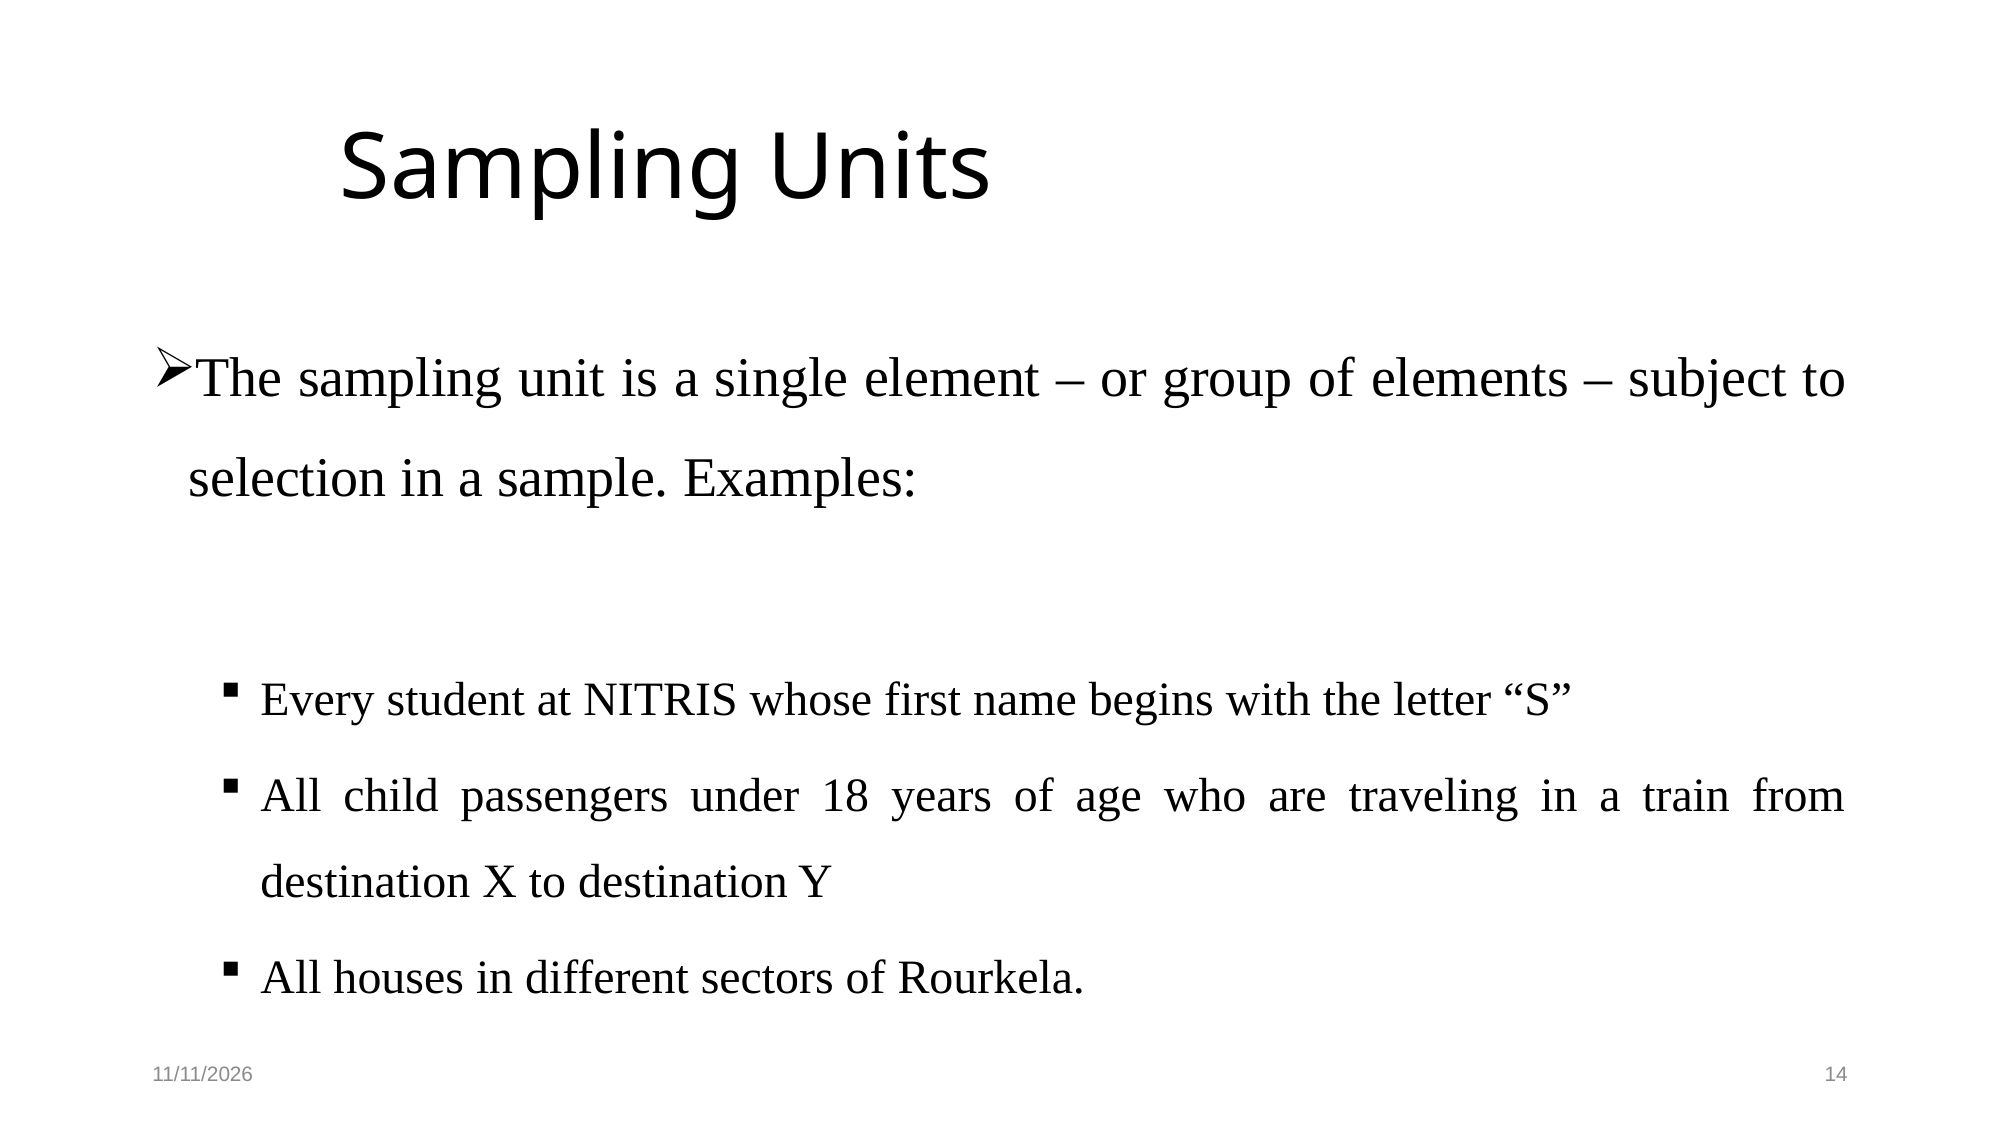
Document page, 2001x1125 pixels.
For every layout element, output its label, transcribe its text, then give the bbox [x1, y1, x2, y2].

slide_number 14 [1412, 1042, 1863, 1103]
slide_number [137, 1042, 588, 1103]
title Sampling Units [324, 75, 1675, 263]
list The sampling unit is a single element – or group of elements – subject to selection in a sample. Examples: Every student at NITRIS whose first name begins with the letter “S” All child passengers under 18 years of age who are traveling in a train from destination X to destination Y All houses in different sectors of Rourkela. [137, 299, 1863, 1014]
